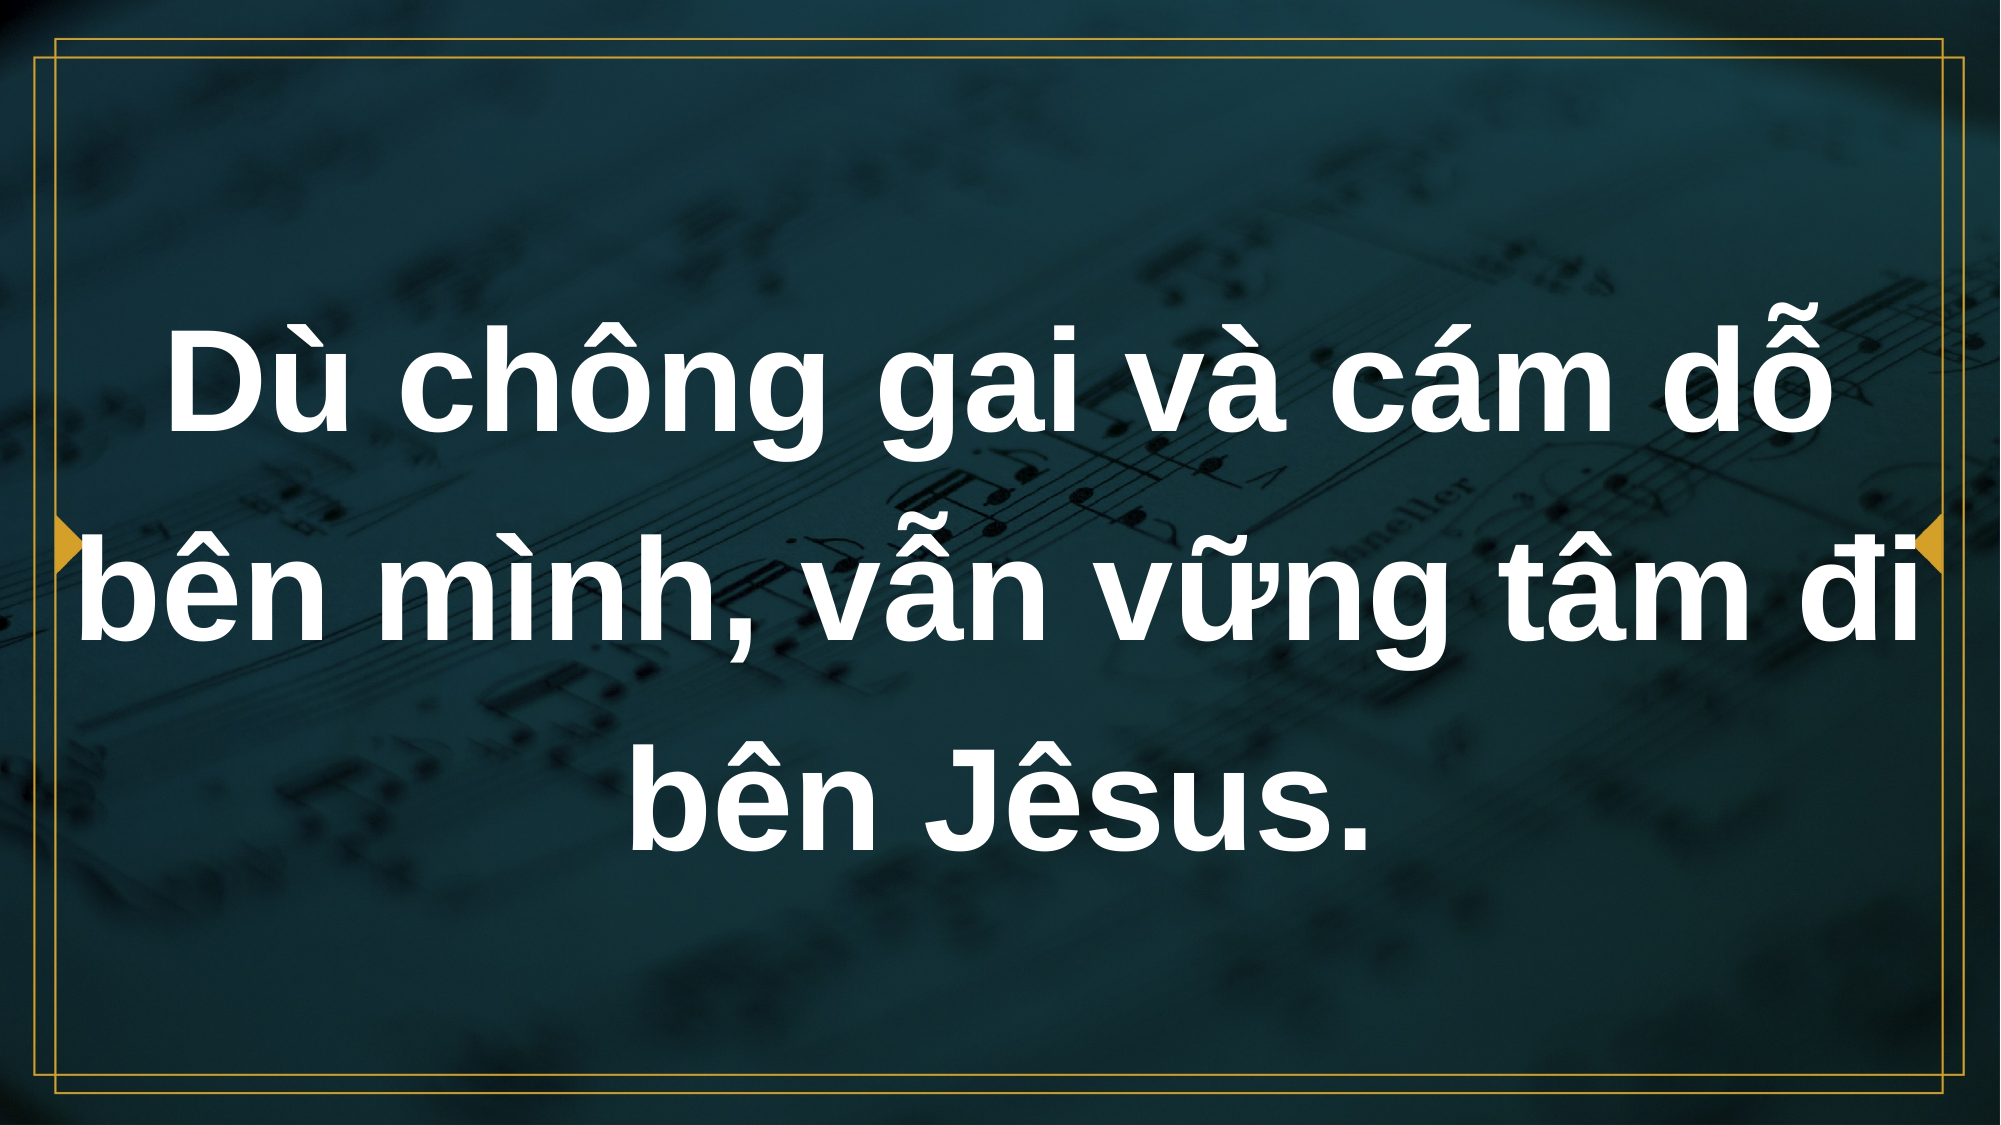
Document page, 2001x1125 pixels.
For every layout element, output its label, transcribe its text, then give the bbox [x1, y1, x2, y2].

picture [0, 0, 2000, 1125]
title Dù chông gai và cám dỗ bên mình, vẫn vững tâm đi bên Jêsus. [55, 53, 1945, 1077]
